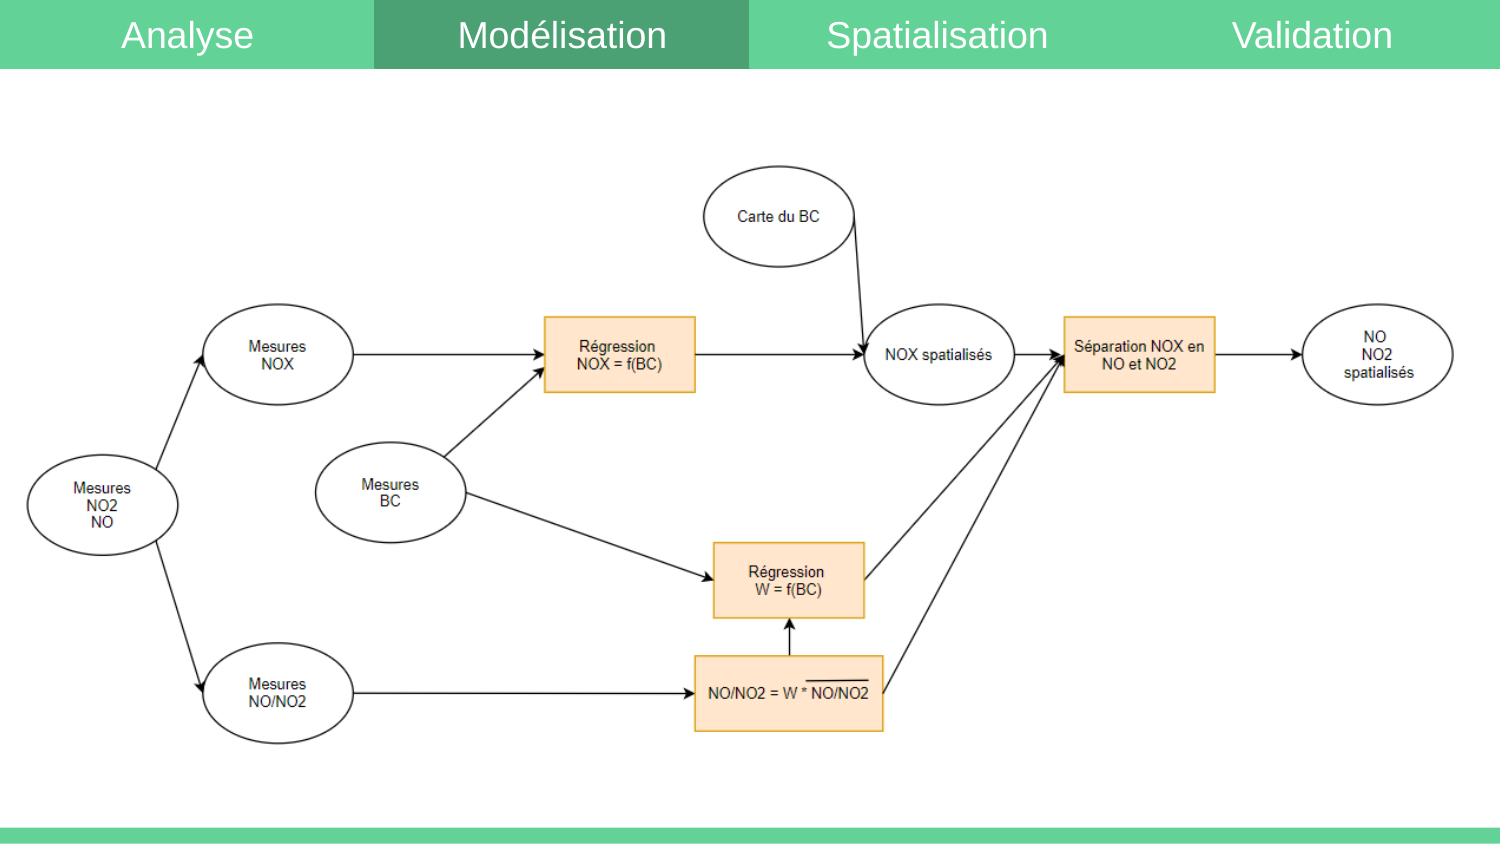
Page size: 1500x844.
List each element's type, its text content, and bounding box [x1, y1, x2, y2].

text_box Spatialisation [749, 0, 1124, 68]
text_box Analyse [0, 0, 374, 68]
text_box Validation [1124, 0, 1500, 68]
picture [24, 163, 1476, 752]
text_box Modélisation [374, 0, 749, 68]
